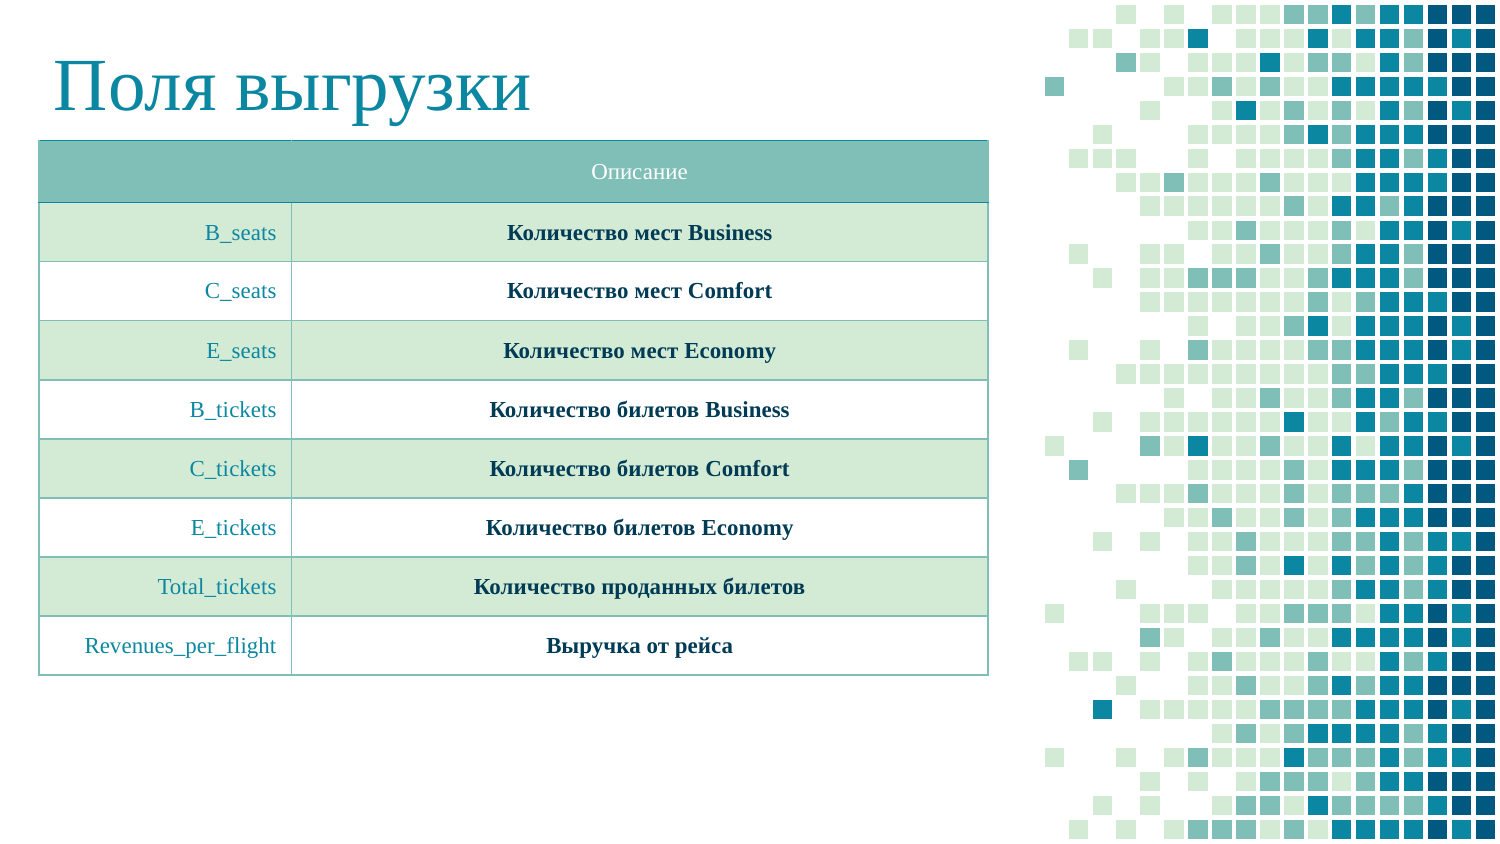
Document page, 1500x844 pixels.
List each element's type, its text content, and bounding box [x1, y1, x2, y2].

table_cell C_seats [40, 262, 291, 320]
table_cell Количество билетов Business [292, 381, 987, 438]
table_cell Количество мест Comfort [292, 262, 987, 320]
table_cell B_seats [40, 203, 291, 261]
table_cell Количество мест Business [292, 203, 987, 261]
table_cell B_tickets [40, 381, 291, 438]
table_cell Количество билетов Comfort [292, 440, 987, 497]
table_cell Total_tickets [40, 558, 291, 615]
table_cell Количество мест Economy [292, 321, 987, 379]
table_cell Количество проданных билетов [292, 558, 987, 615]
table_cell E_tickets [40, 499, 291, 556]
table_cell E_seats [40, 321, 291, 379]
table_cell Выручка от рейса [292, 617, 987, 674]
table_header [40, 141, 291, 202]
table_cell C_tickets [40, 440, 291, 497]
table_cell Revenues_per_flight [40, 617, 291, 674]
table_cell Количество билетов Economy [292, 499, 987, 556]
title Поля выгрузки [38, 32, 801, 140]
table_header Описание [292, 141, 987, 202]
